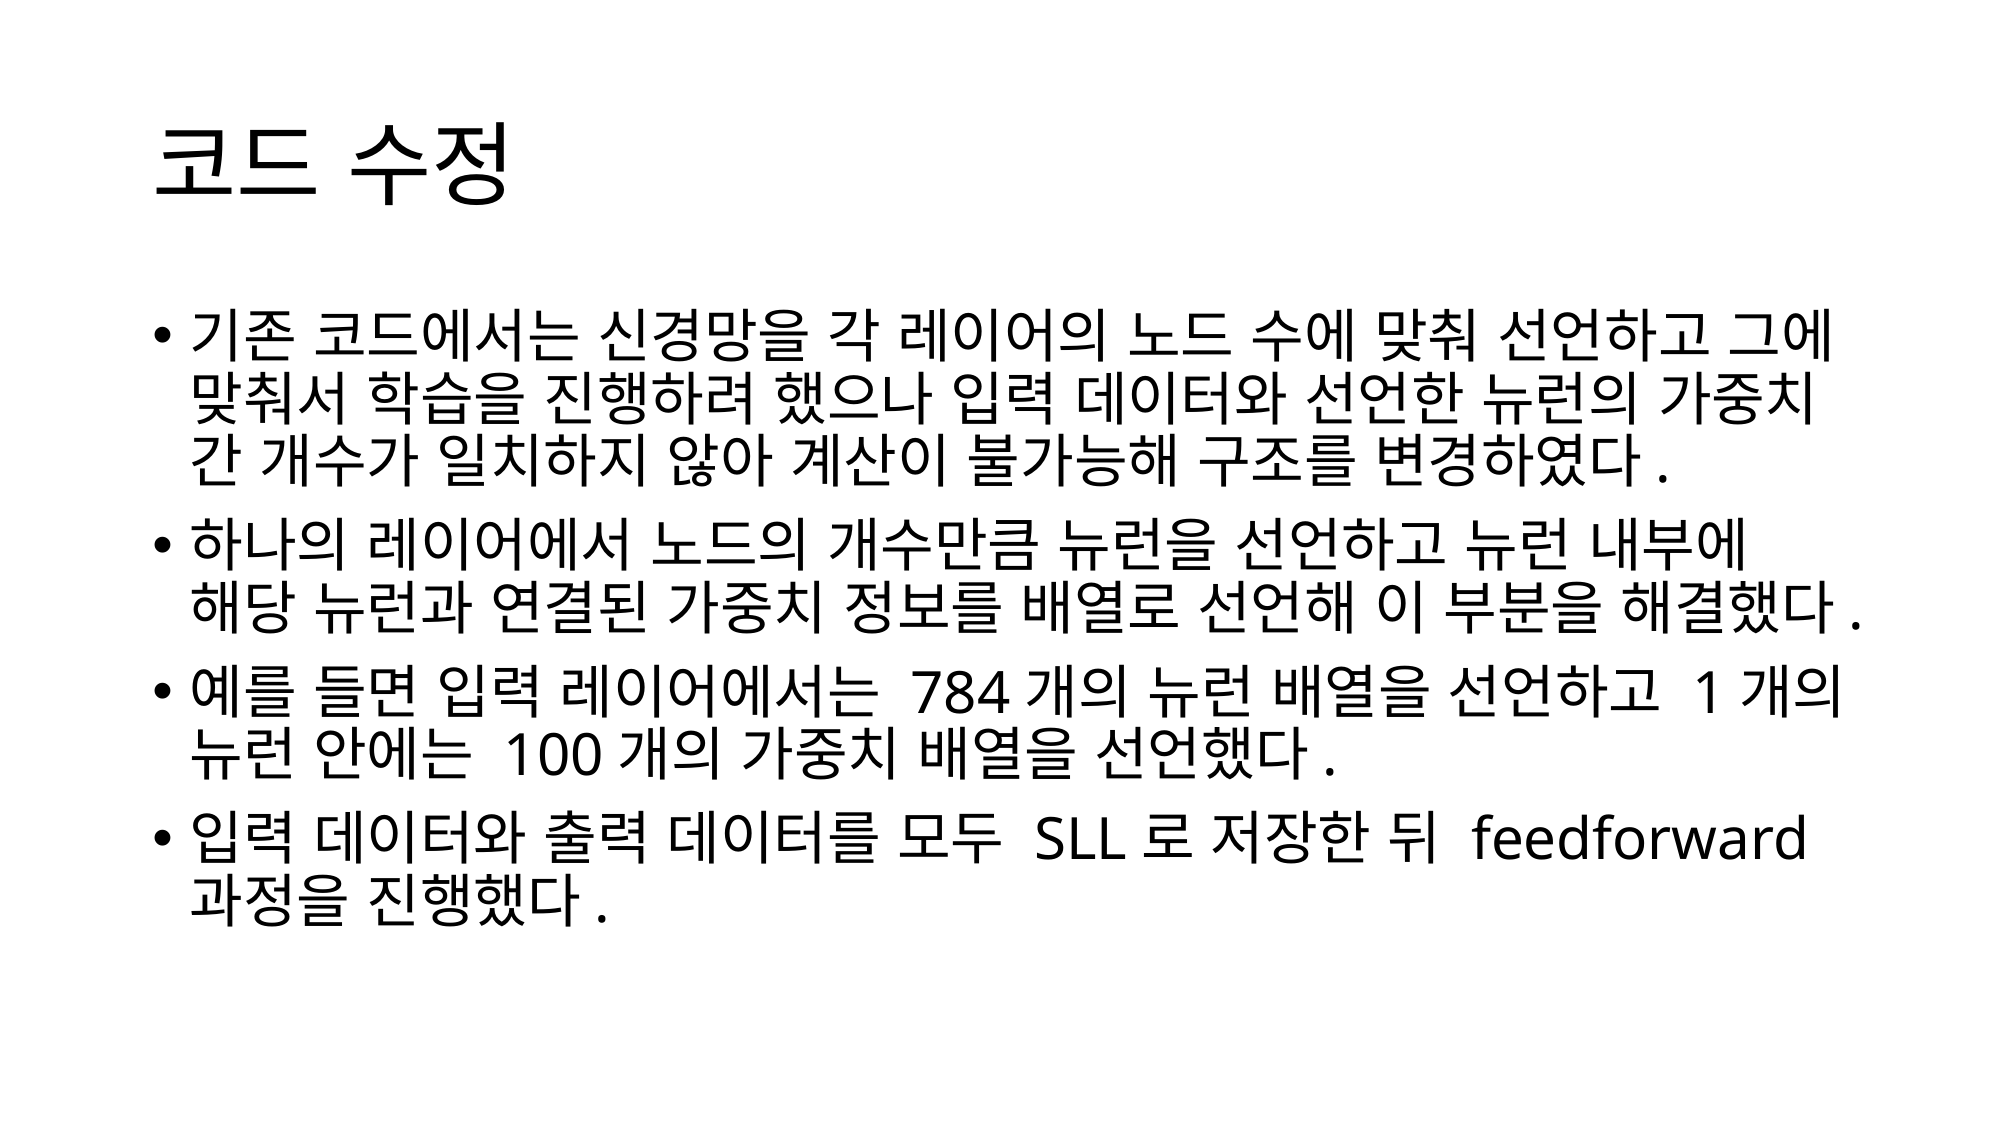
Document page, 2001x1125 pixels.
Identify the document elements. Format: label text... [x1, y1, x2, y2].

title 코드 수정 [137, 59, 1863, 278]
list 기존 코드에서는 신경망을 각 레이어의 노드 수에 맞춰 선언하고 그에 맞춰서 학습을 진행하려 했으나 입력 데이터와 선언한 뉴런의 가중치 간 개수가 일치하지 않아 계산이 불가능해 구조를 변경하였다. 하나의 레이어에서 노드의 개수만큼 뉴런을 선언하고 뉴런 내부에 해당 뉴런과 연결된 가중치 정보를 배열로 선언해 이 부분을 해결했다. 예를 들면 입력 레이어에서는 784개의 뉴런 배열을 선언하고 1개의 뉴런 안에는 100개의 가중치 배열을 선언했다. 입력 데이터와 출력 데이터를 모두 SLL로 저장한 뒤 feedforward 과정을 진행했다. [137, 299, 1863, 1014]
